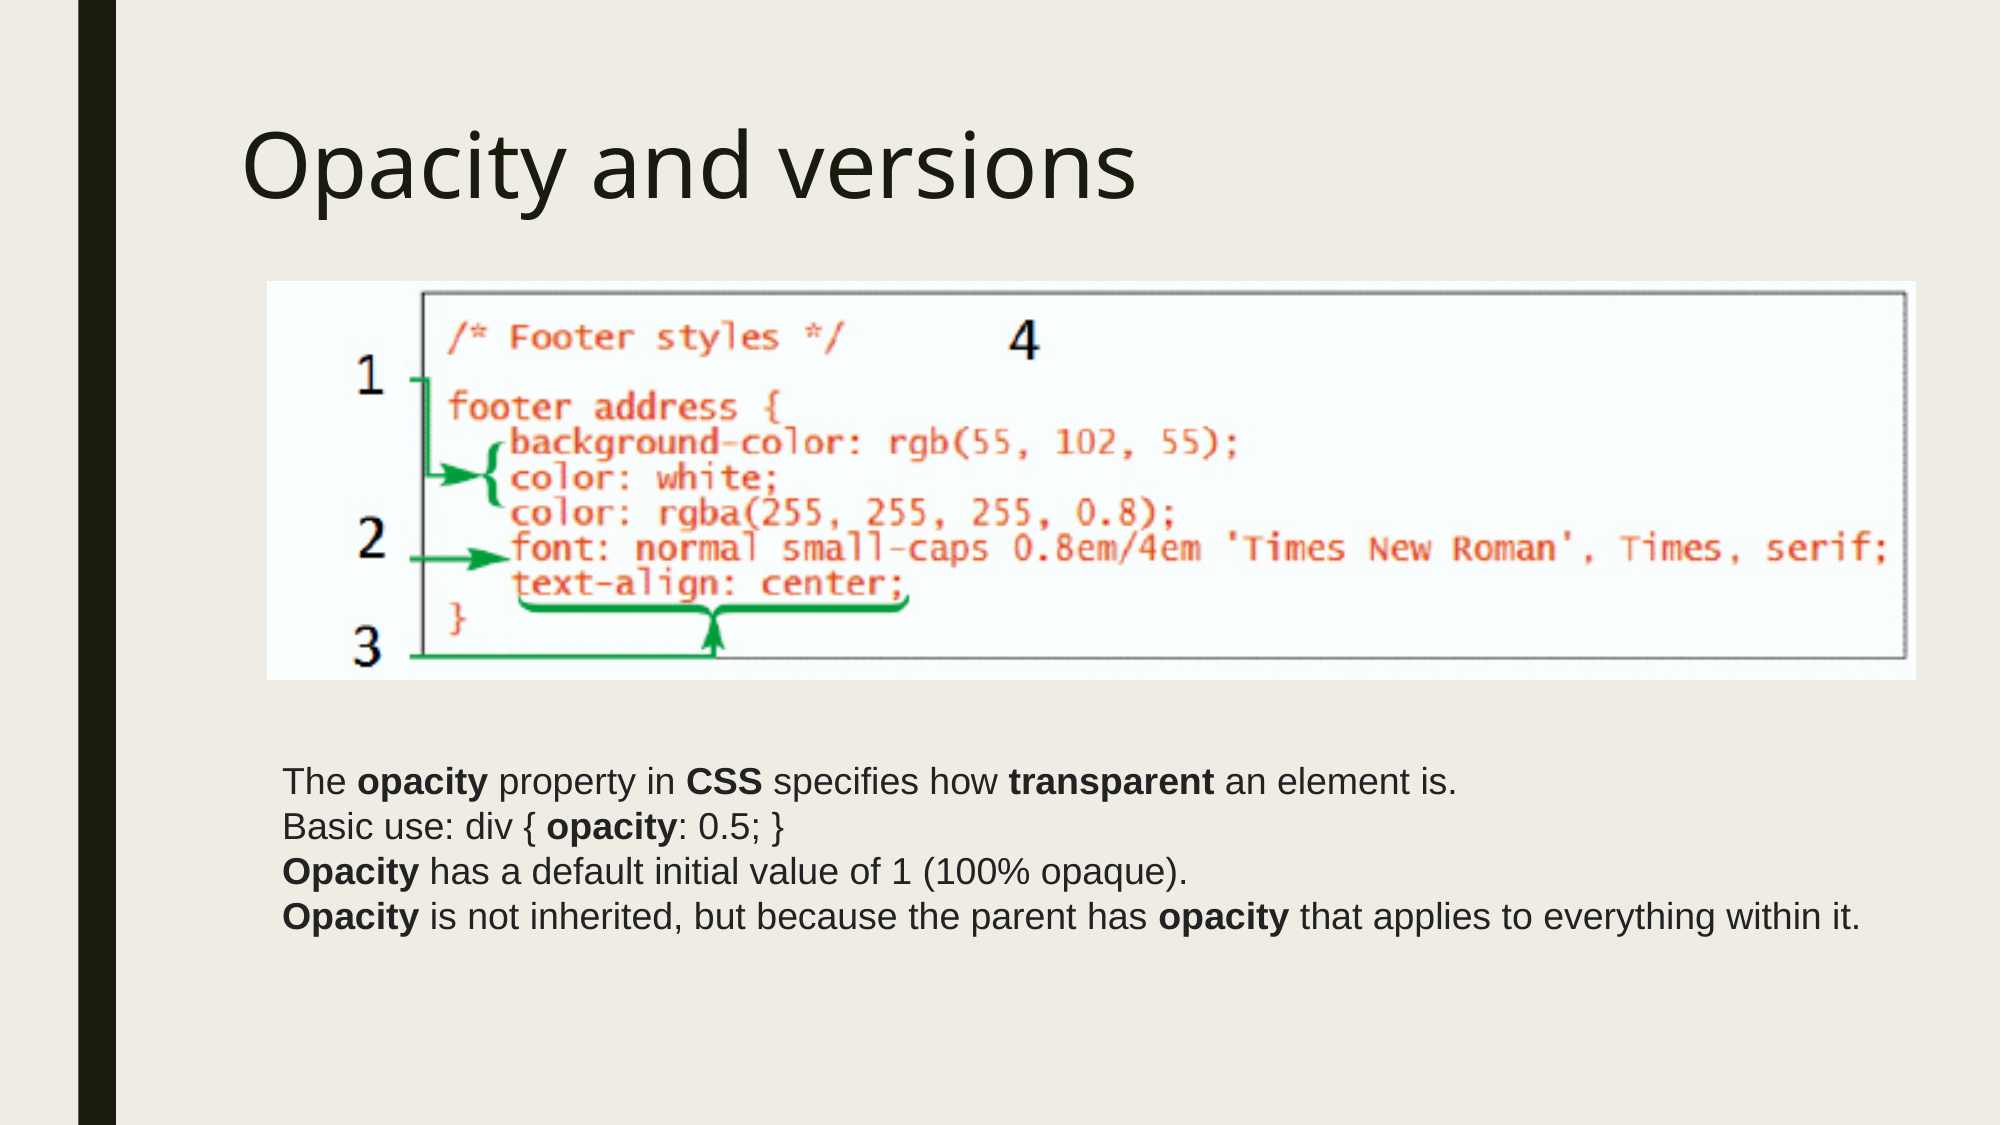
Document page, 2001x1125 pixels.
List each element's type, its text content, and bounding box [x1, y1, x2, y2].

title Opacity and versions [225, 112, 1800, 357]
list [267, 281, 1916, 680]
text_box The opacity property in CSS specifies how transparent an element is. Basic use: div { opacity: 0.5; } Opacity has a default initial value of 1 (100% opaque). Opacity is not inherited, but because the parent has opacity that applies to everything within it. [267, 749, 1915, 945]
